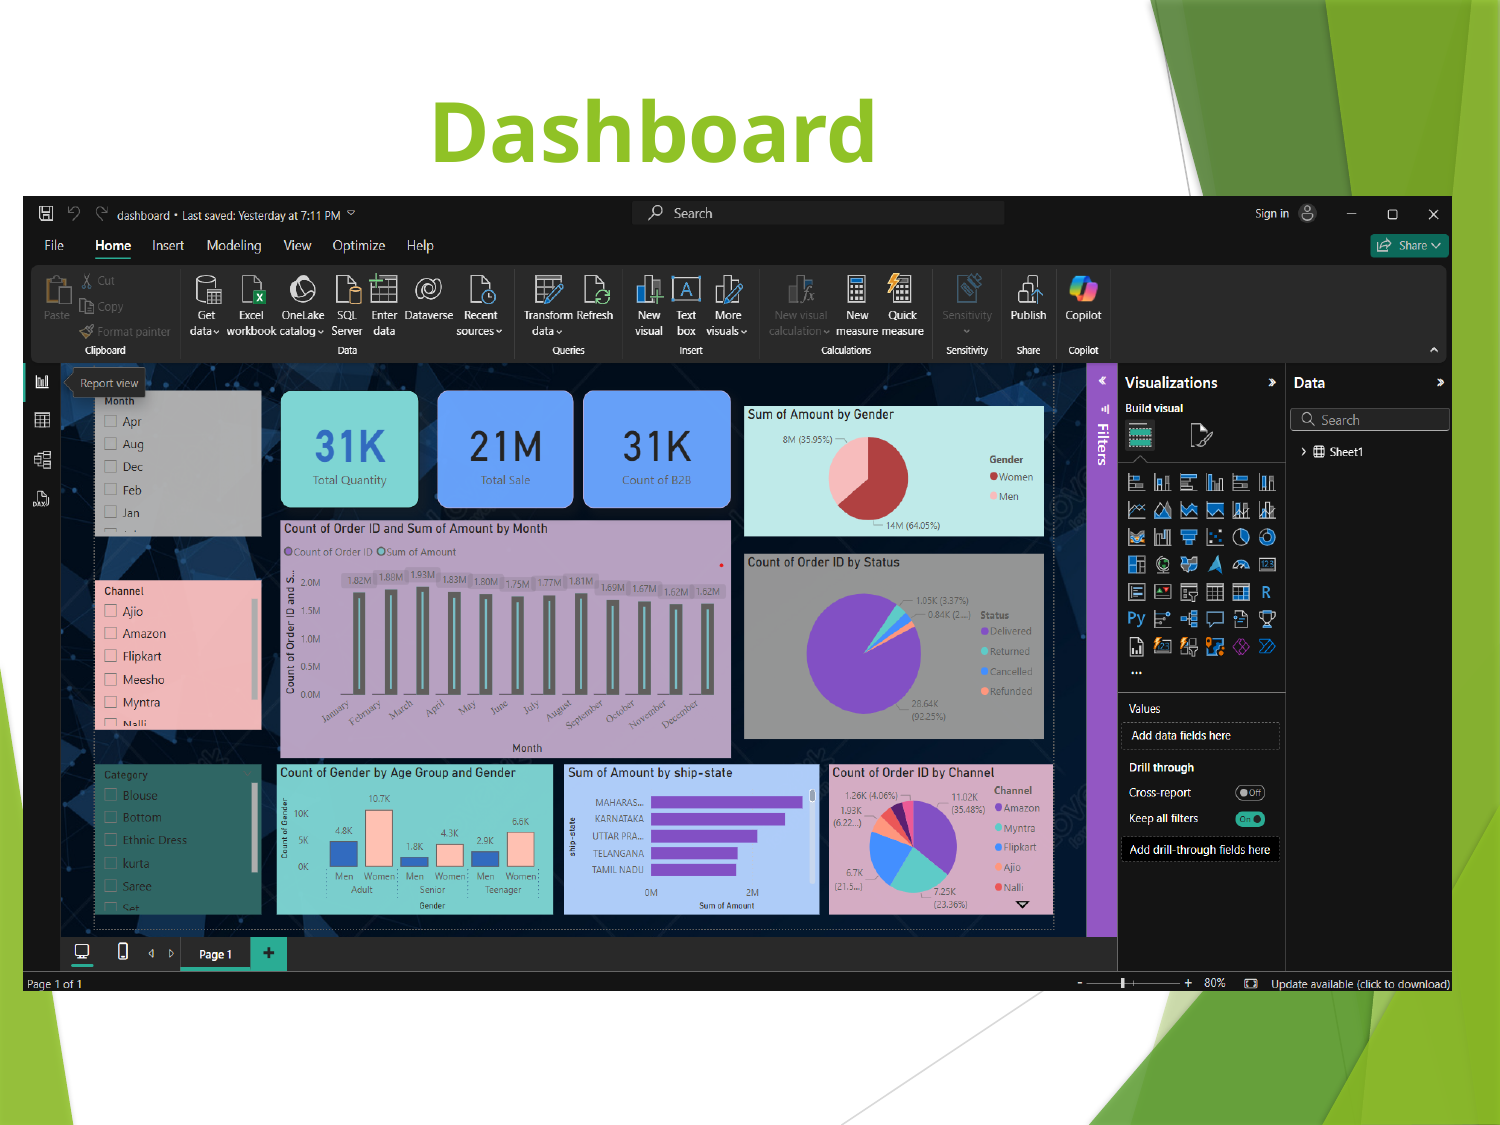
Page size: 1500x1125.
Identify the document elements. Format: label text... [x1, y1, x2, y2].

picture [22, 195, 1453, 992]
title Dashboard [133, 71, 1175, 195]
